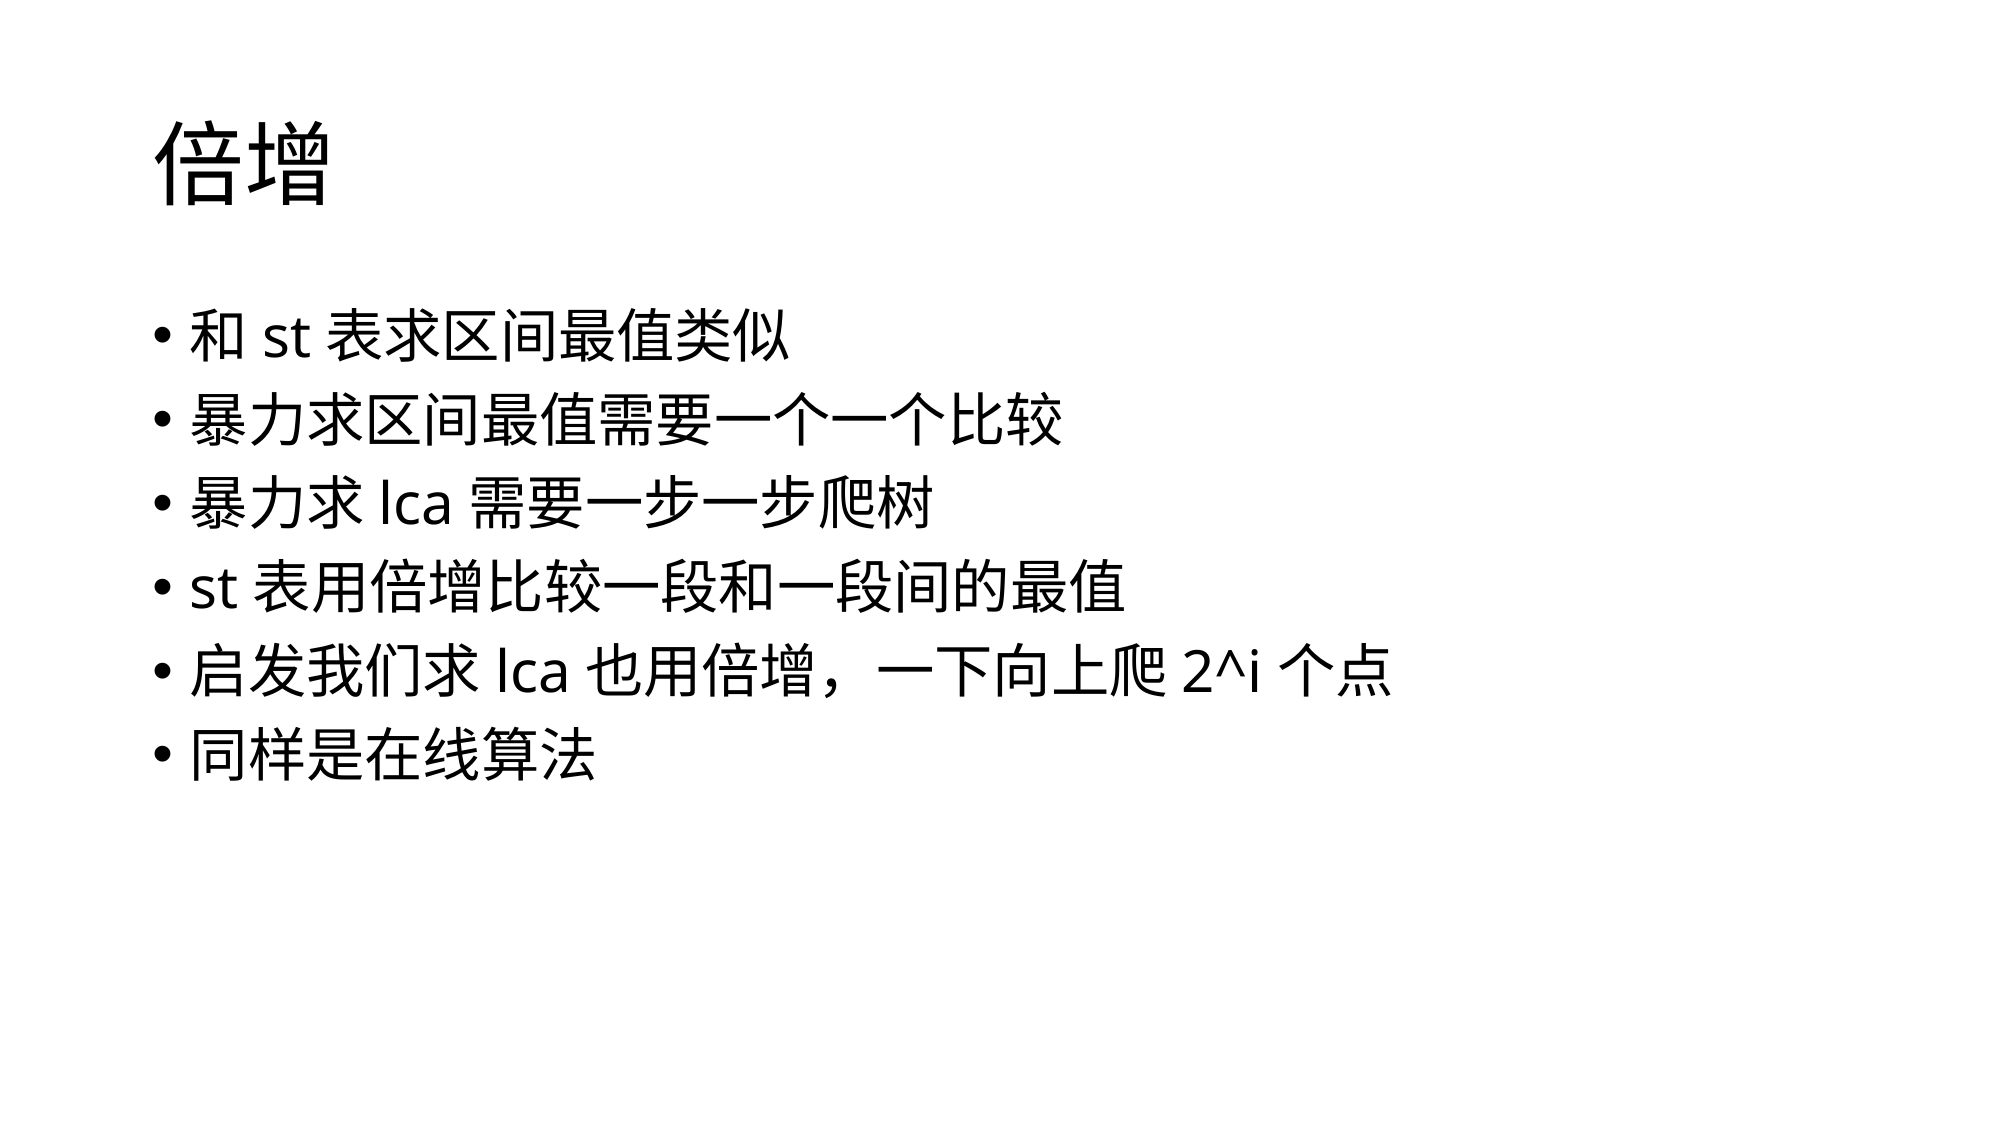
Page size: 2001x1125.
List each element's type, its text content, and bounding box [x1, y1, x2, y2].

title 倍增 [137, 59, 1863, 278]
list 和st表求区间最值类似 暴力求区间最值需要一个一个比较 暴力求lca需要一步一步爬树 st表用倍增比较一段和一段间的最值 启发我们求lca也用倍增，一下向上爬2^i个点 同样是在线算法 [137, 299, 1863, 1014]
